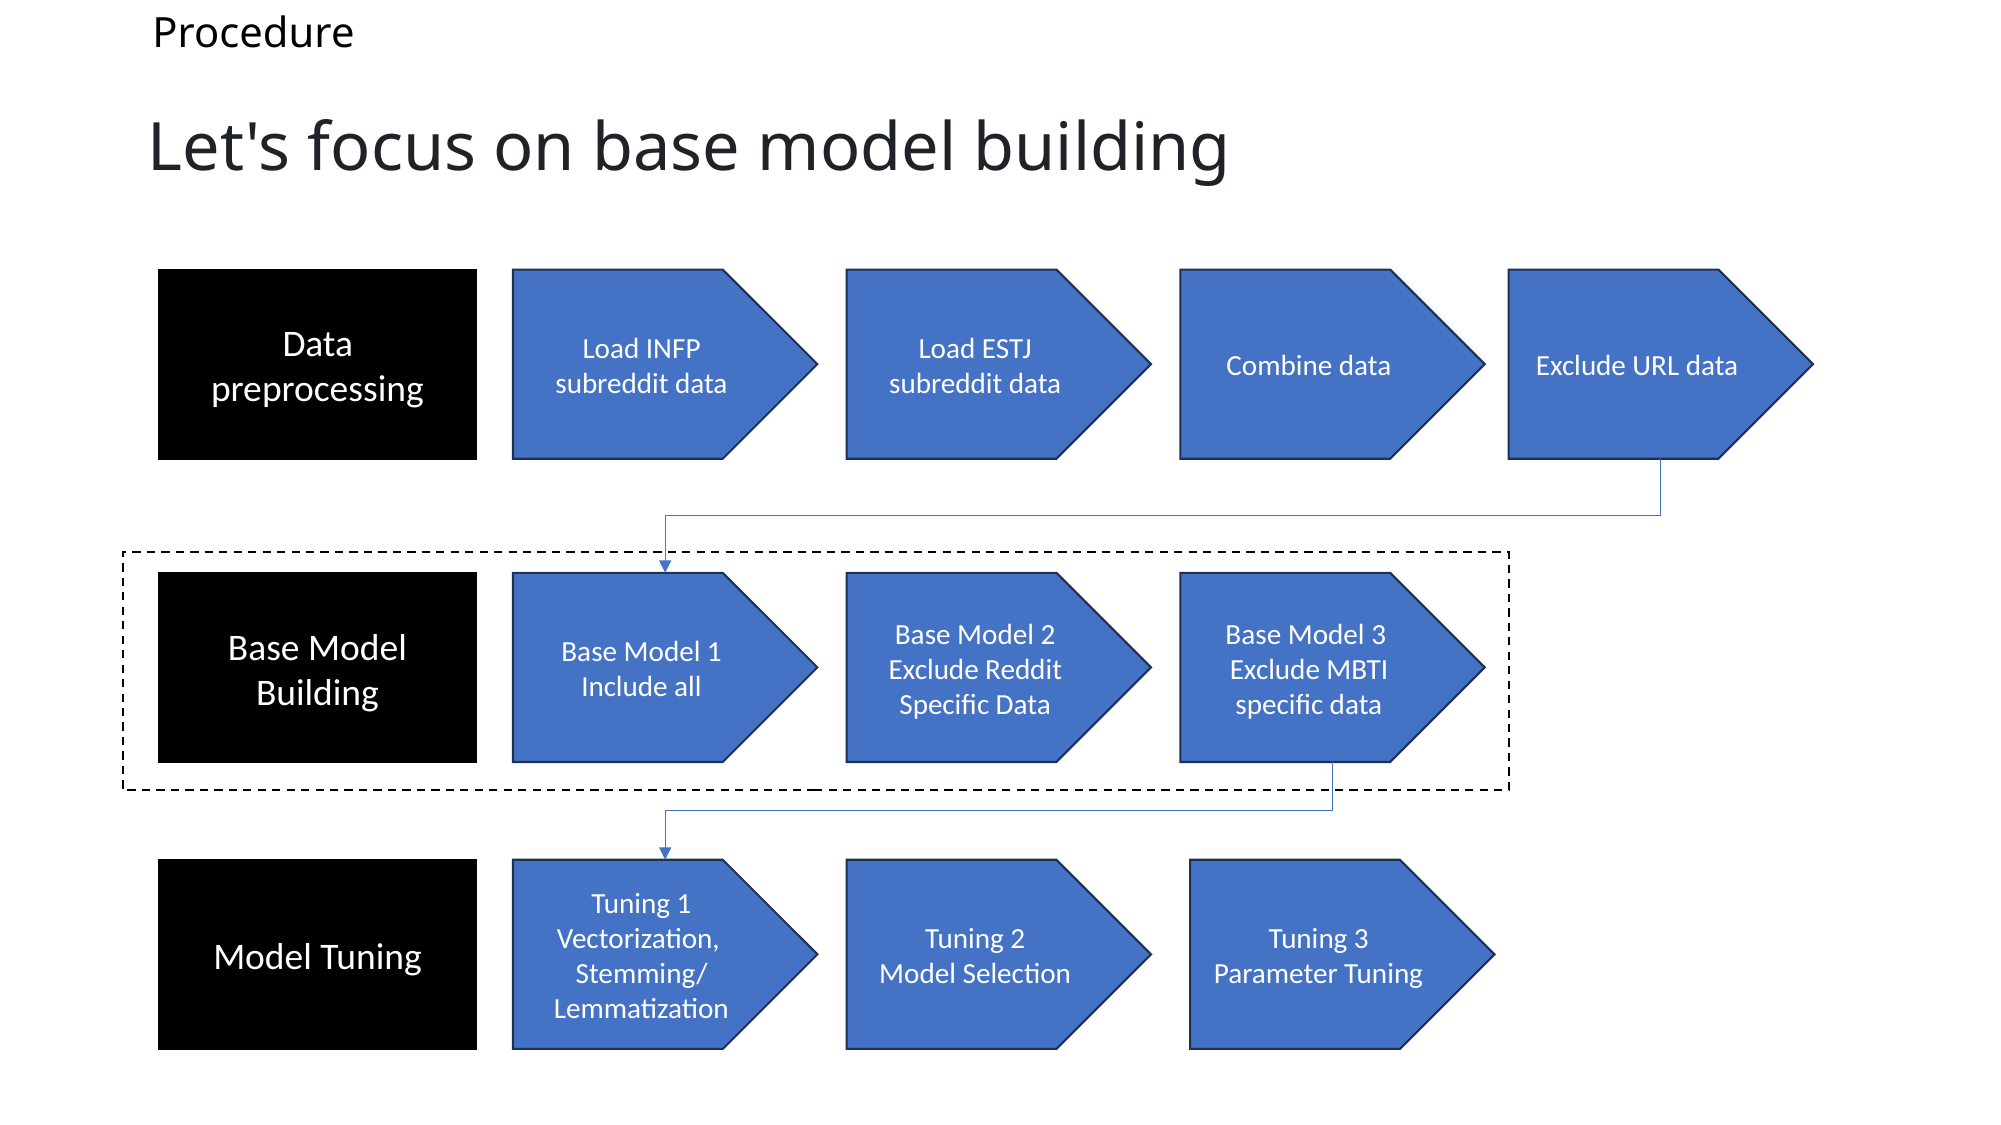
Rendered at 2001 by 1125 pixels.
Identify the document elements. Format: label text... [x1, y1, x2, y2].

text_box Tuning 2 Model Selection [1001, 858, 1093, 1050]
text_box Data preprocessing [158, 269, 477, 460]
text_box Let's focus on base model building [57, 59, 1058, 220]
text_box Tuning 1 Vectorization, Stemming/ Lemmatization [511, 858, 819, 1050]
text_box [1058, 17, 1173, 1014]
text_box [902, 477, 1001, 1125]
text_box Load ESTJ subreddit data [845, 268, 1058, 460]
text_box [122, 551, 902, 791]
text_box Load INFP subreddit data [511, 268, 819, 460]
text_box Tuning 2 Model Selection [845, 858, 902, 1050]
text_box Let's focus on base model building [1173, 59, 1863, 220]
text_box Exclude URL data [1507, 268, 1815, 460]
text_box Tuning 3 Parameter Tuning [1189, 858, 1496, 1050]
title Procedure [137, 0, 1863, 59]
text_box [1173, 551, 1510, 791]
text_box Combine data [1179, 268, 1487, 460]
text_box [1001, 551, 1058, 791]
text_box Model Tuning [158, 859, 477, 1050]
